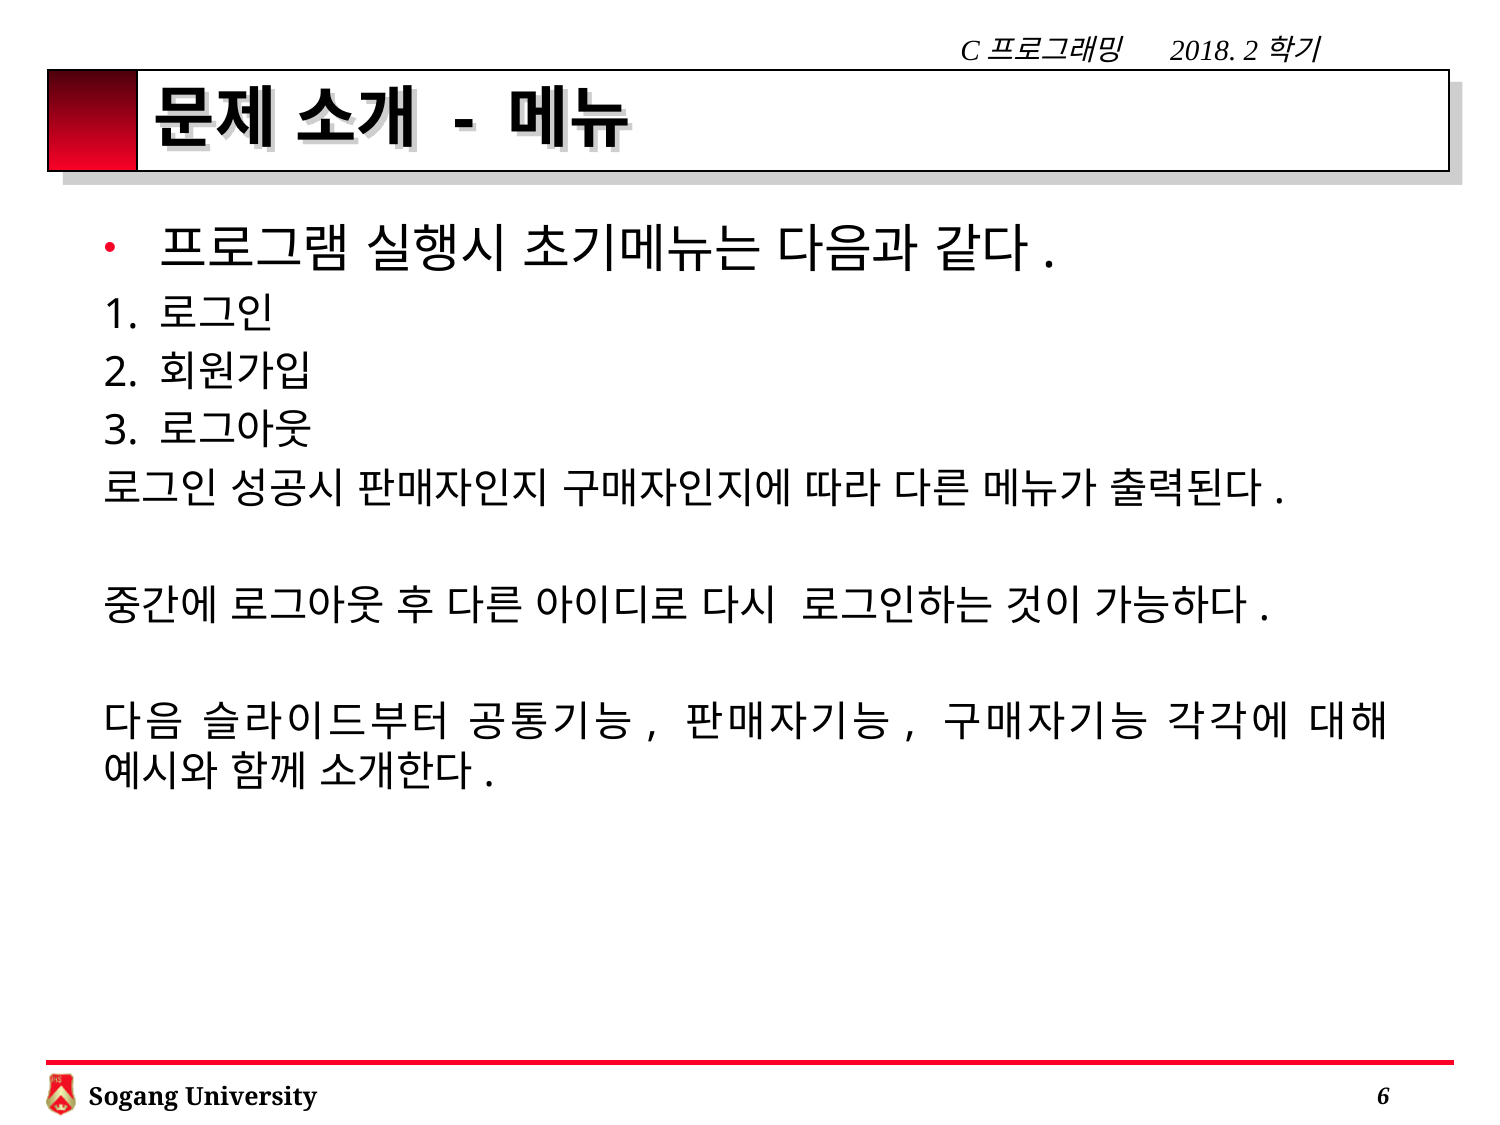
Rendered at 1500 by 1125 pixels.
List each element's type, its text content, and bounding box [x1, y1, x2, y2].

picture [44, 1068, 80, 1119]
slide_number 5 [1287, 1071, 1405, 1119]
title 문제 소개 - 메뉴 [138, 65, 1455, 179]
list 프로그램 실행시 초기메뉴는 다음과 같다. 1. 로그인 2. 회원가입 3. 로그아웃 로그인 성공시 판매자인지 구매자인지에 따라 다른 메뉴가 출력된다. 중간에 로그아웃 후 다른 아이디로 다시 로그인하는 것이 가능하다. 다음 슬라이드부터 공통기능, 판매자기능, 구매자기능 각각에 대해 예시와 함께 소개한다. [88, 207, 1405, 1071]
